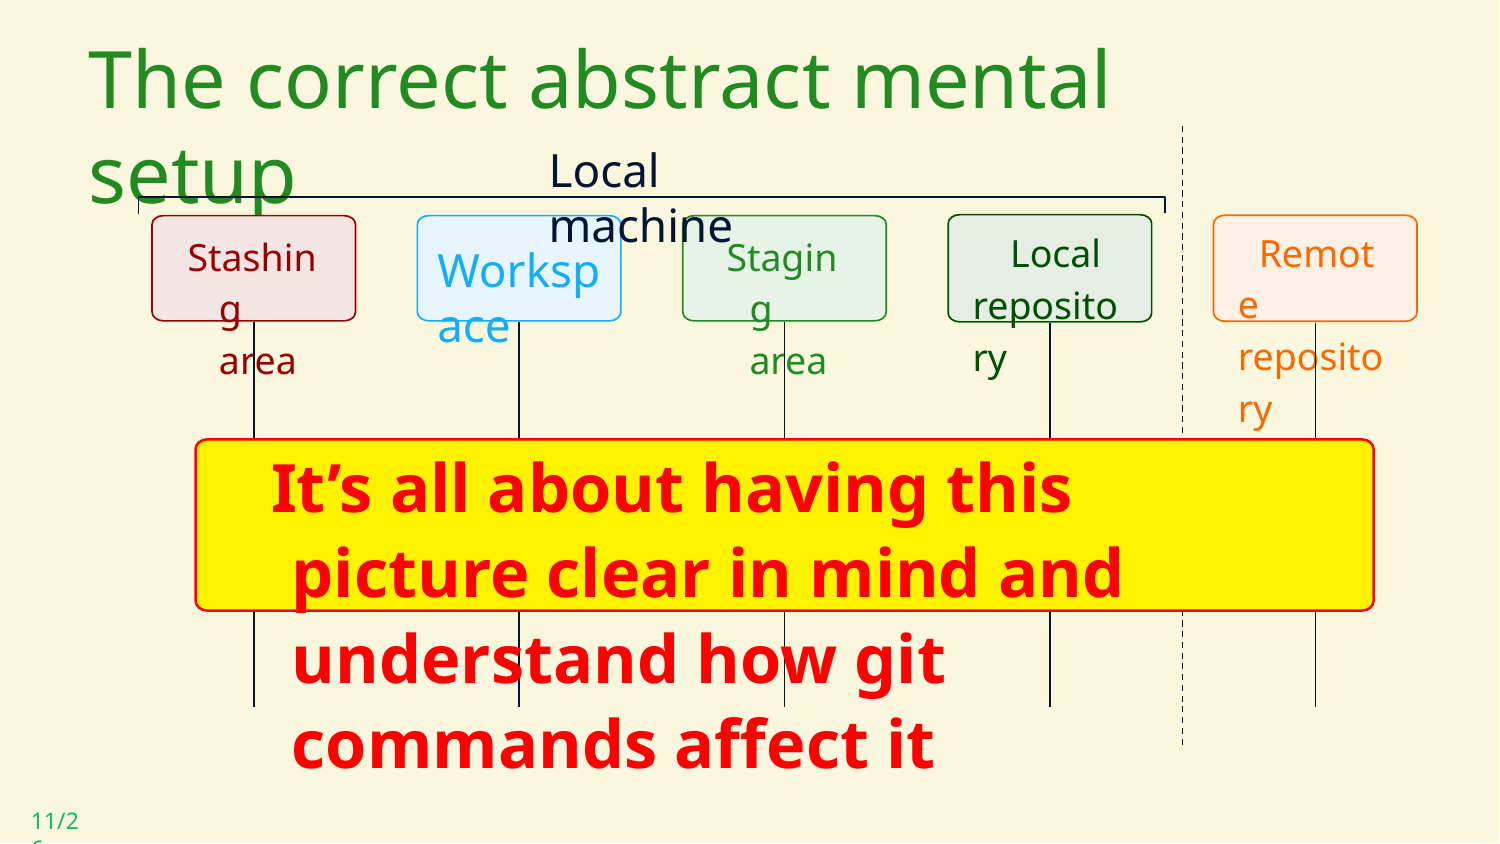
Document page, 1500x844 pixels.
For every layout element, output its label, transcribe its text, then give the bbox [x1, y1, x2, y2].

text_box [138, 125, 1316, 750]
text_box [1321, 215, 1418, 708]
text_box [195, 439, 1374, 611]
text_box 11/26 [26, 804, 85, 844]
text_box It’s all about having this picture clear in mind and understand how git commands affect it [266, 757, 1303, 783]
title The correct abstract mental setup [84, 25, 1217, 220]
